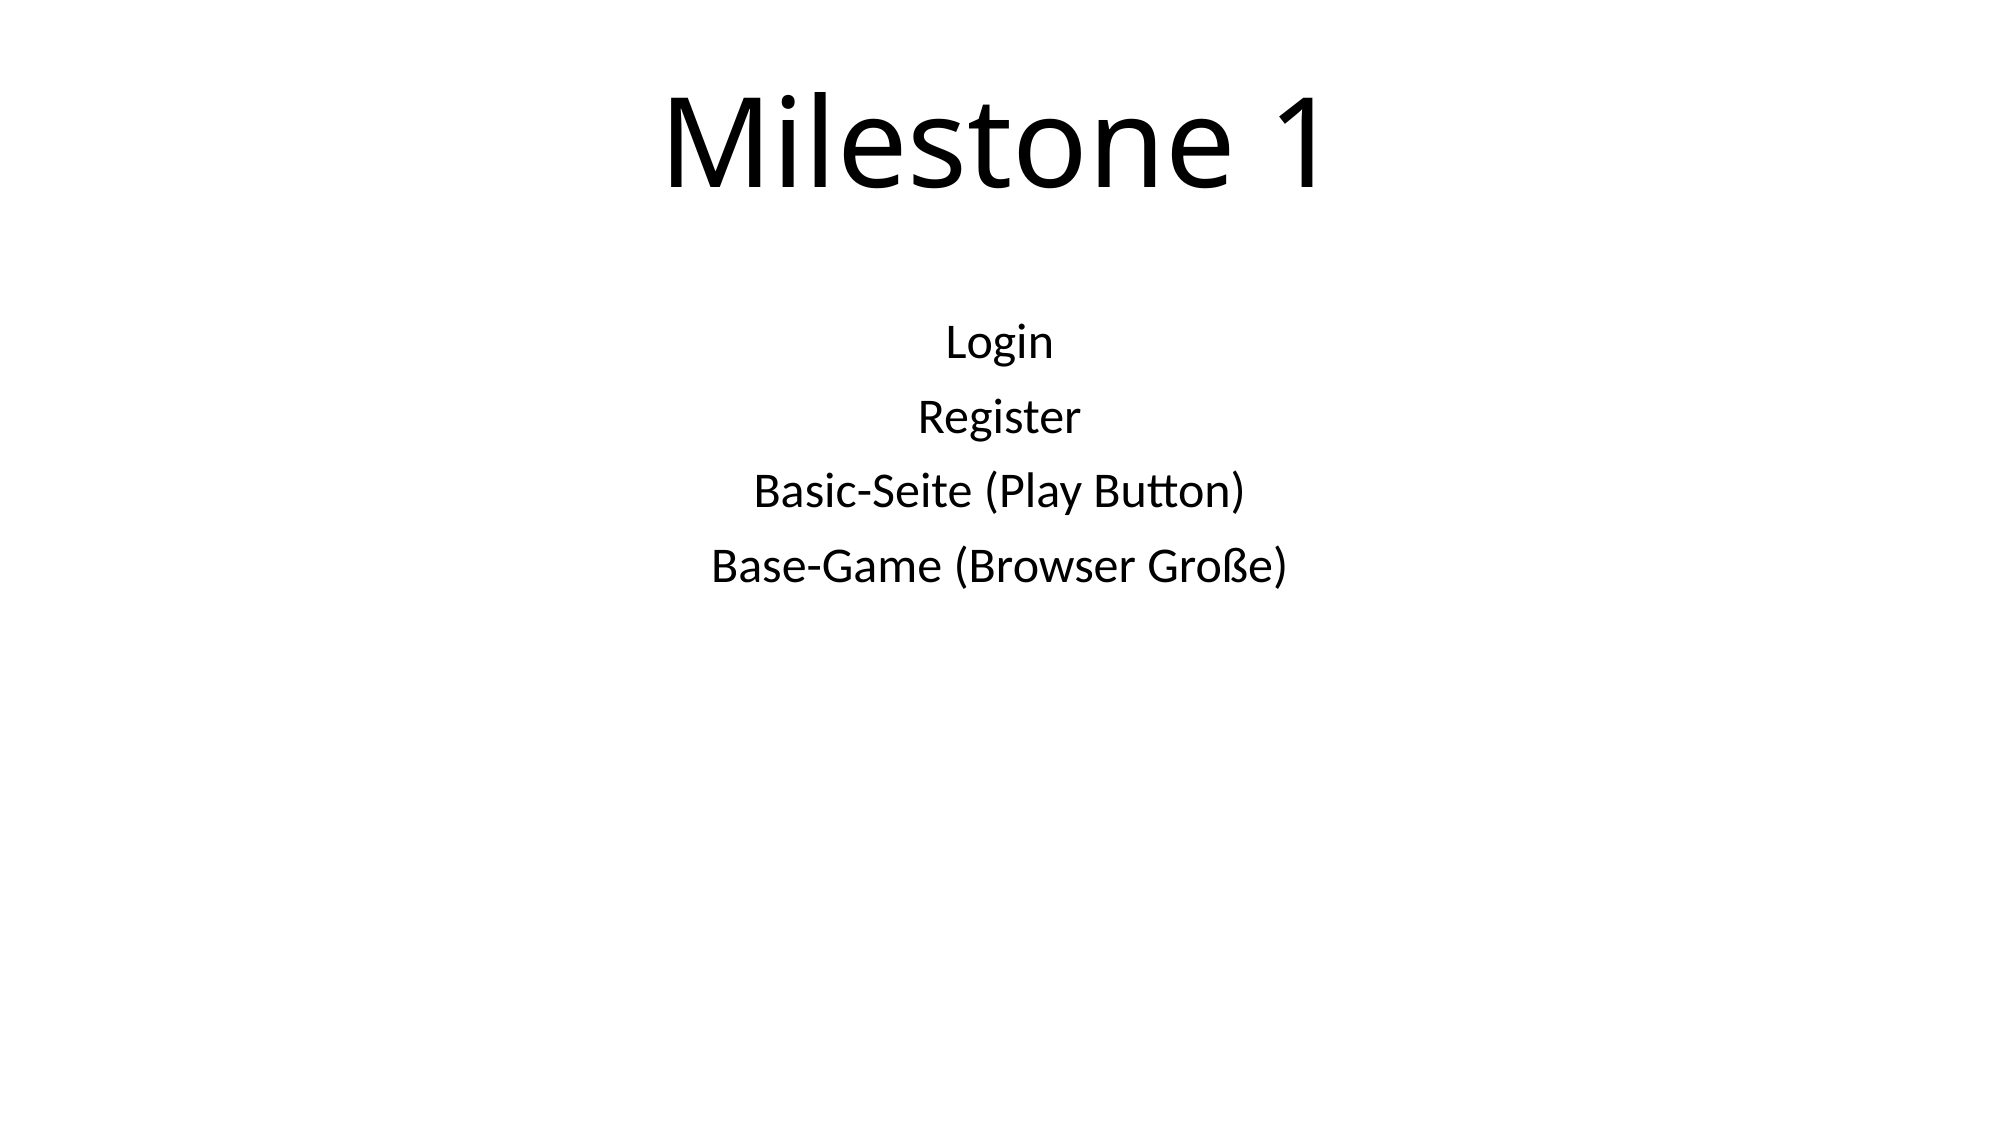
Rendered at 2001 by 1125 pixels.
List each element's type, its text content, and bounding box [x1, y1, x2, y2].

subtitle Login Register Basic-Seite (Play Button) Base-Game (Browser Große) [249, 307, 1750, 956]
title Milestone 1 [249, 36, 1750, 222]
